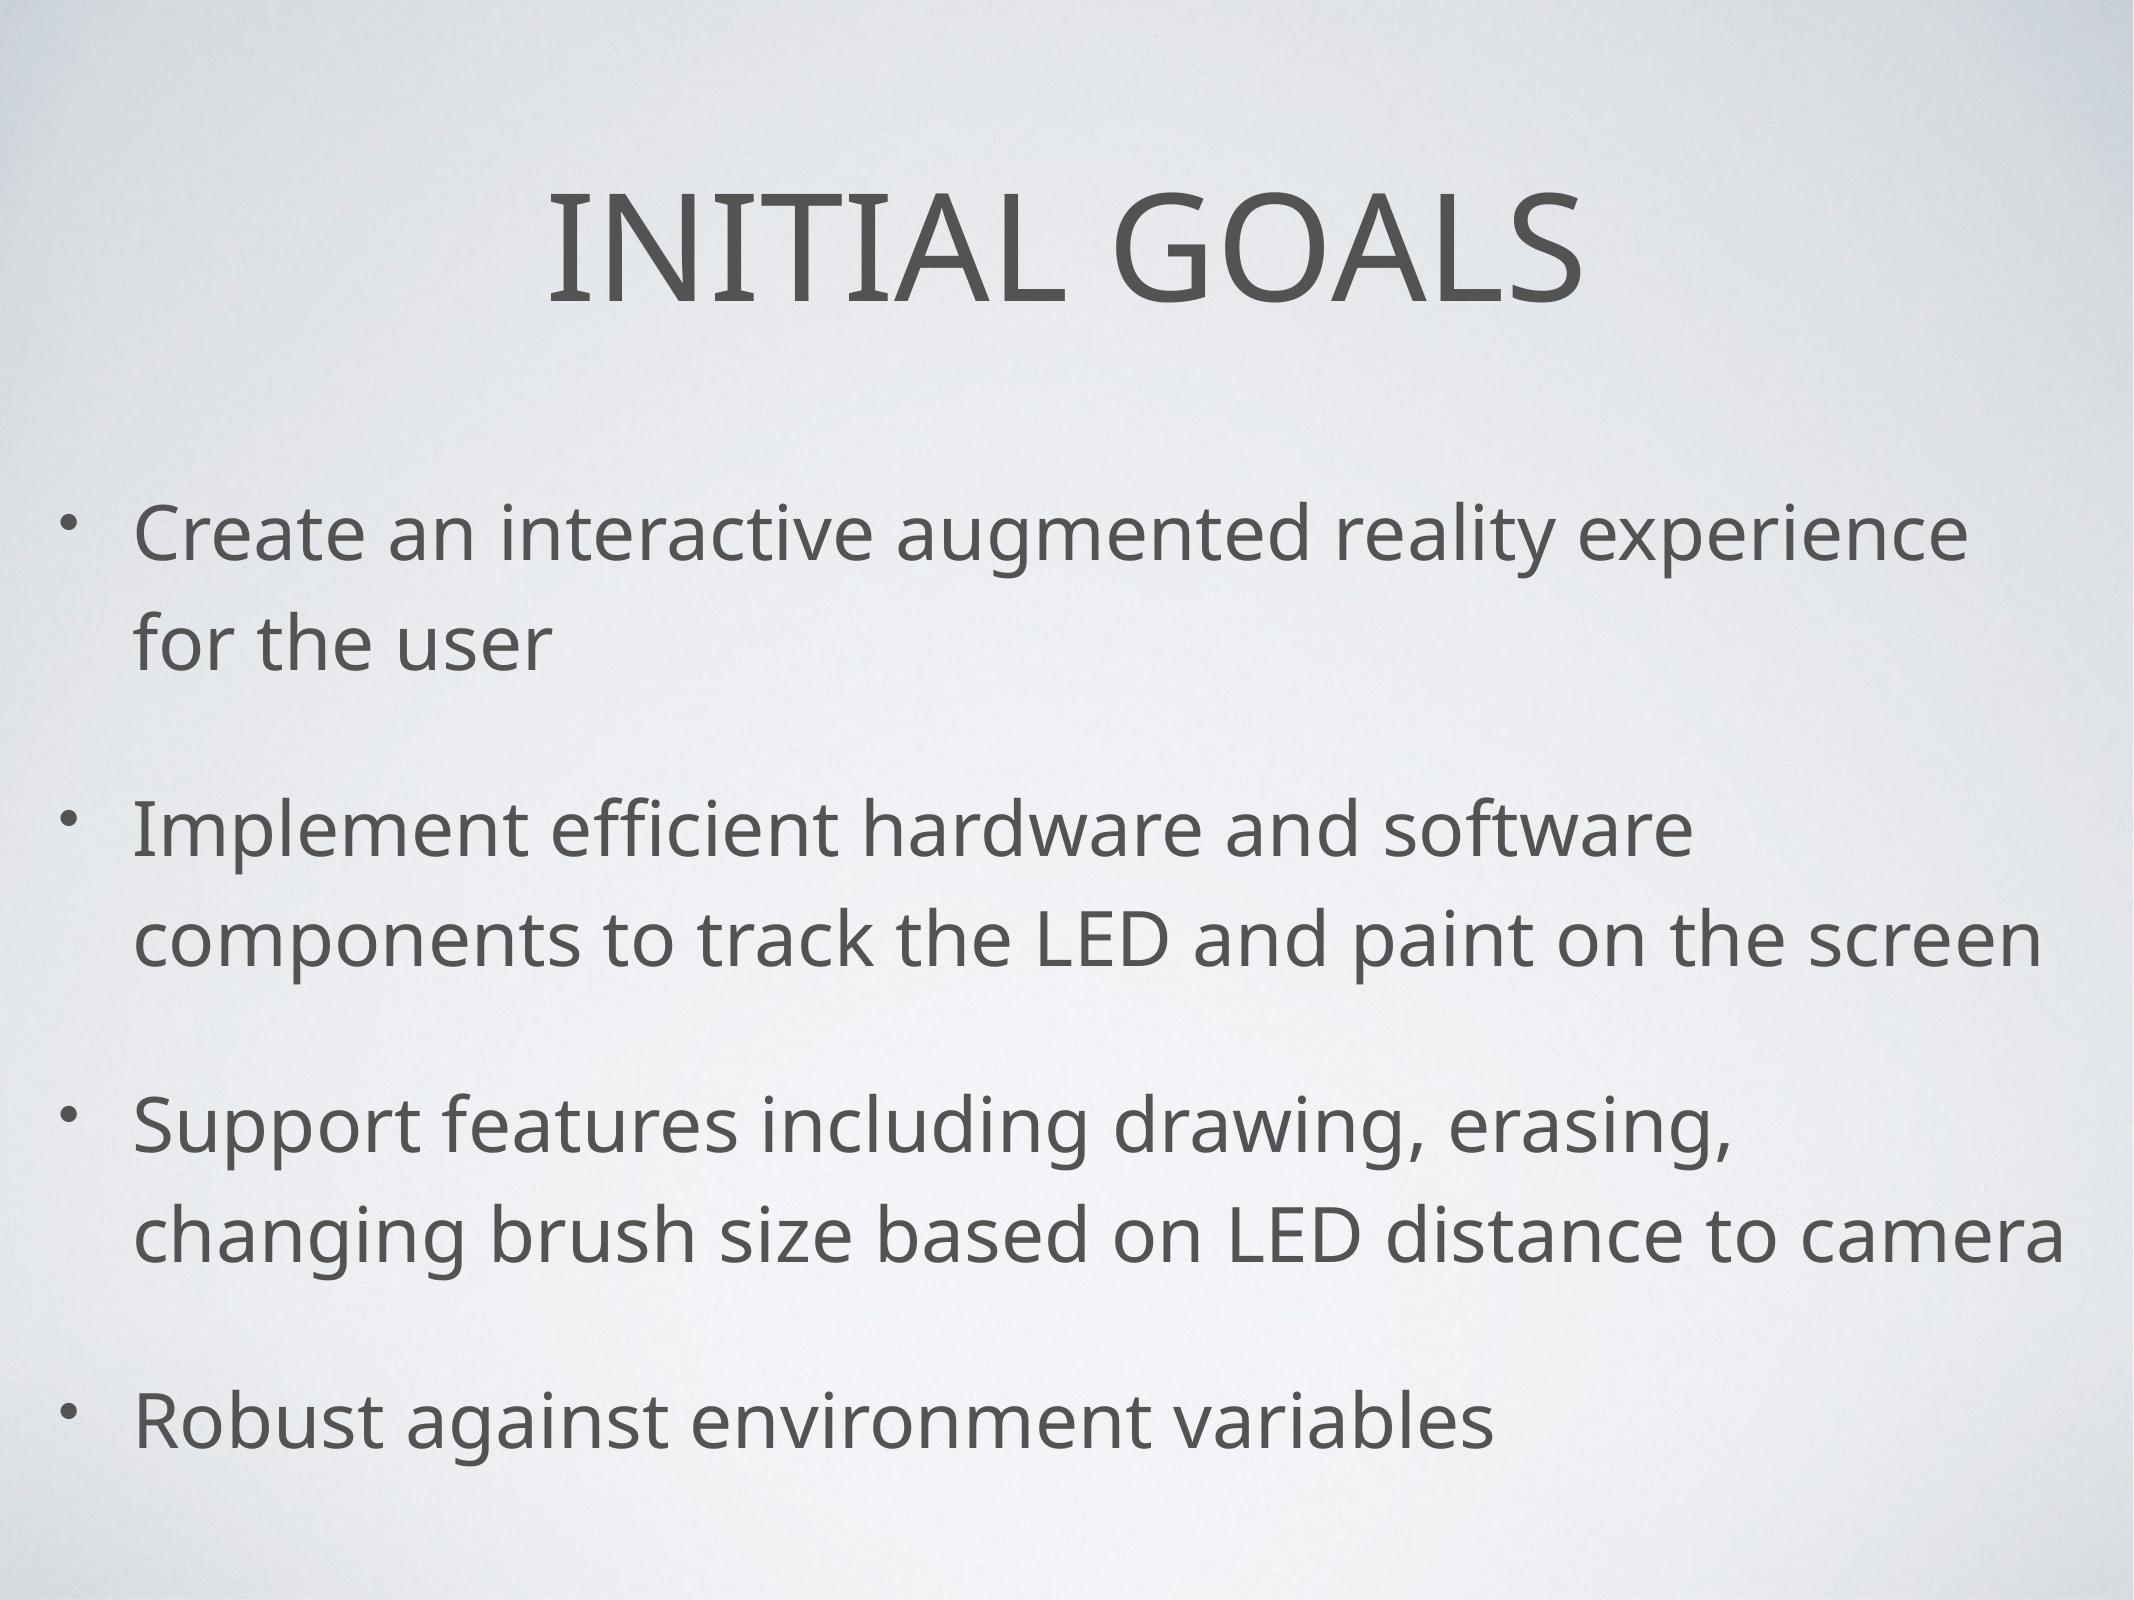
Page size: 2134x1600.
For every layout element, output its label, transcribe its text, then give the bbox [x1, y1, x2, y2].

list Create an interactive augmented reality experience for the user Implement efficient hardware and software components to track the LED and paint on the screen Support features including drawing, erasing, changing brush size based on LED distance to camera Robust against environment variables [57, 447, 2076, 1482]
title initial goals [57, 41, 2076, 443]
picture [0, 0, 2134, 1600]
